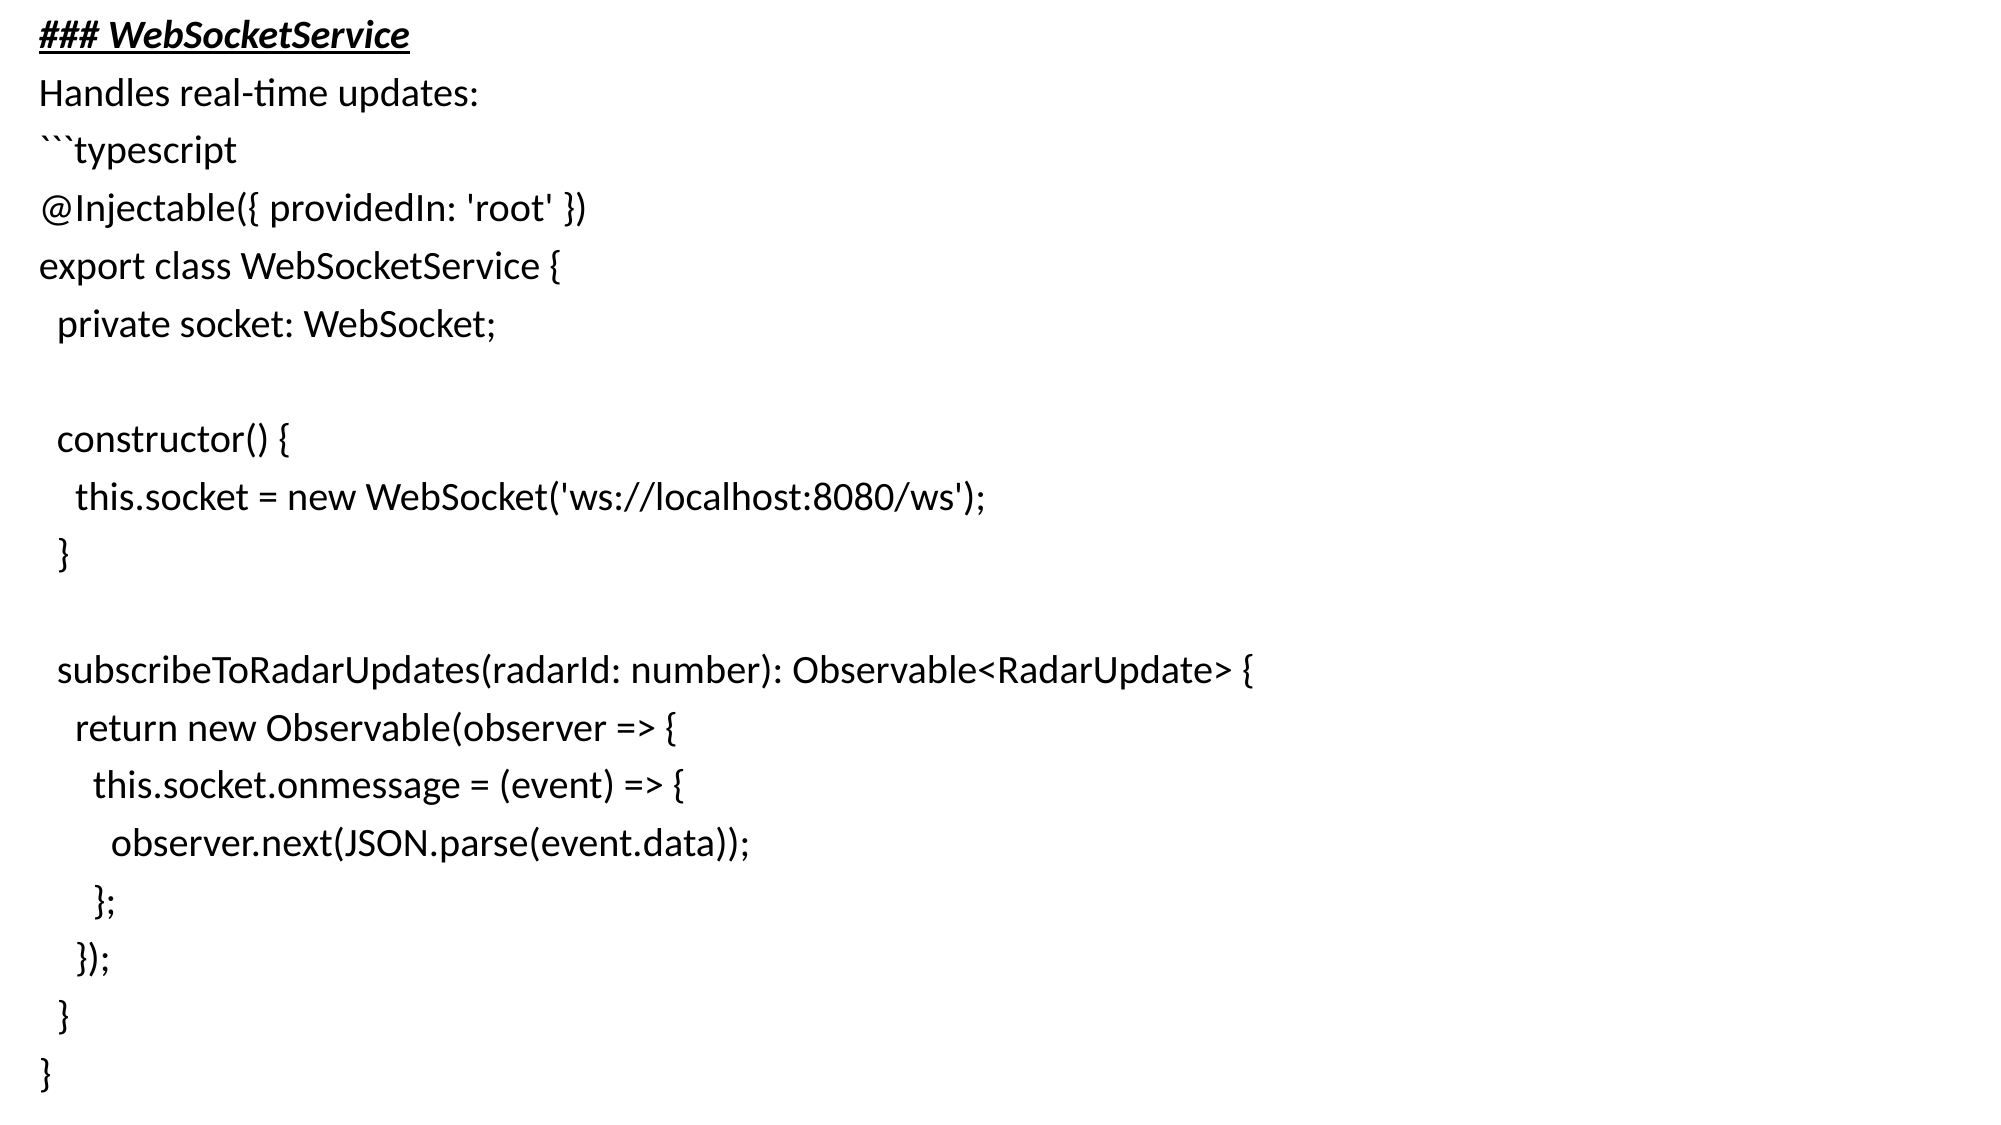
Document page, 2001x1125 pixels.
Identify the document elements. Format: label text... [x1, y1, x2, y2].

list ### WebSocketService Handles real-time updates: ```typescript @Injectable({ providedIn: 'root' }) export class WebSocketService { private socket: WebSocket; constructor() { this.socket = new WebSocket('ws://localhost:8080/ws'); } subscribeToRadarUpdates(radarId: number): Observable<RadarUpdate> { return new Observable(observer => { this.socket.onmessage = (event) => { observer.next(JSON.parse(event.data)); }; }); } } [23, 6, 1944, 1112]
